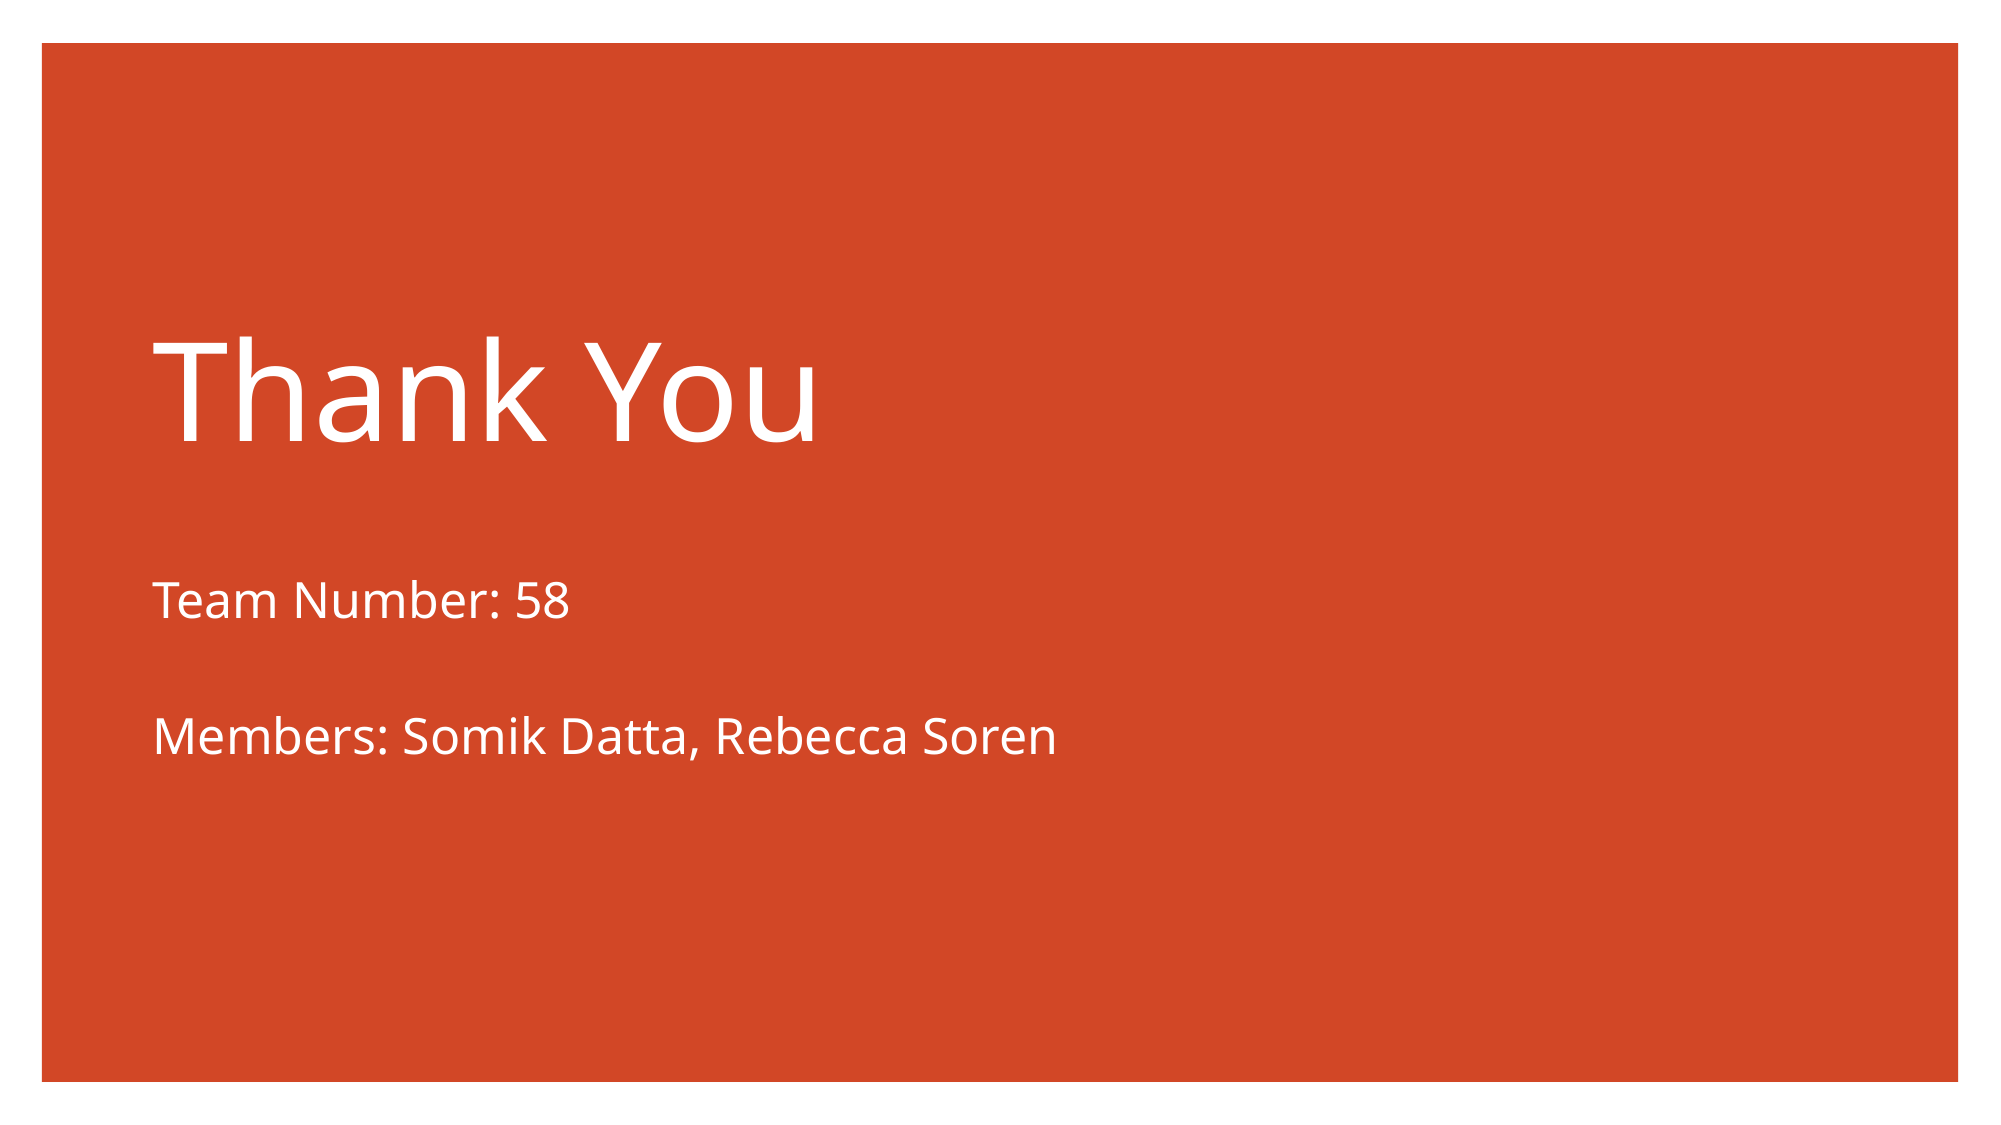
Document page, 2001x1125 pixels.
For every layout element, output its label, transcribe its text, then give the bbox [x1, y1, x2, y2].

subtitle Team Number: 58 Members: Somik Datta, Rebecca Soren [137, 531, 1710, 823]
title Thank You [137, 190, 1863, 583]
